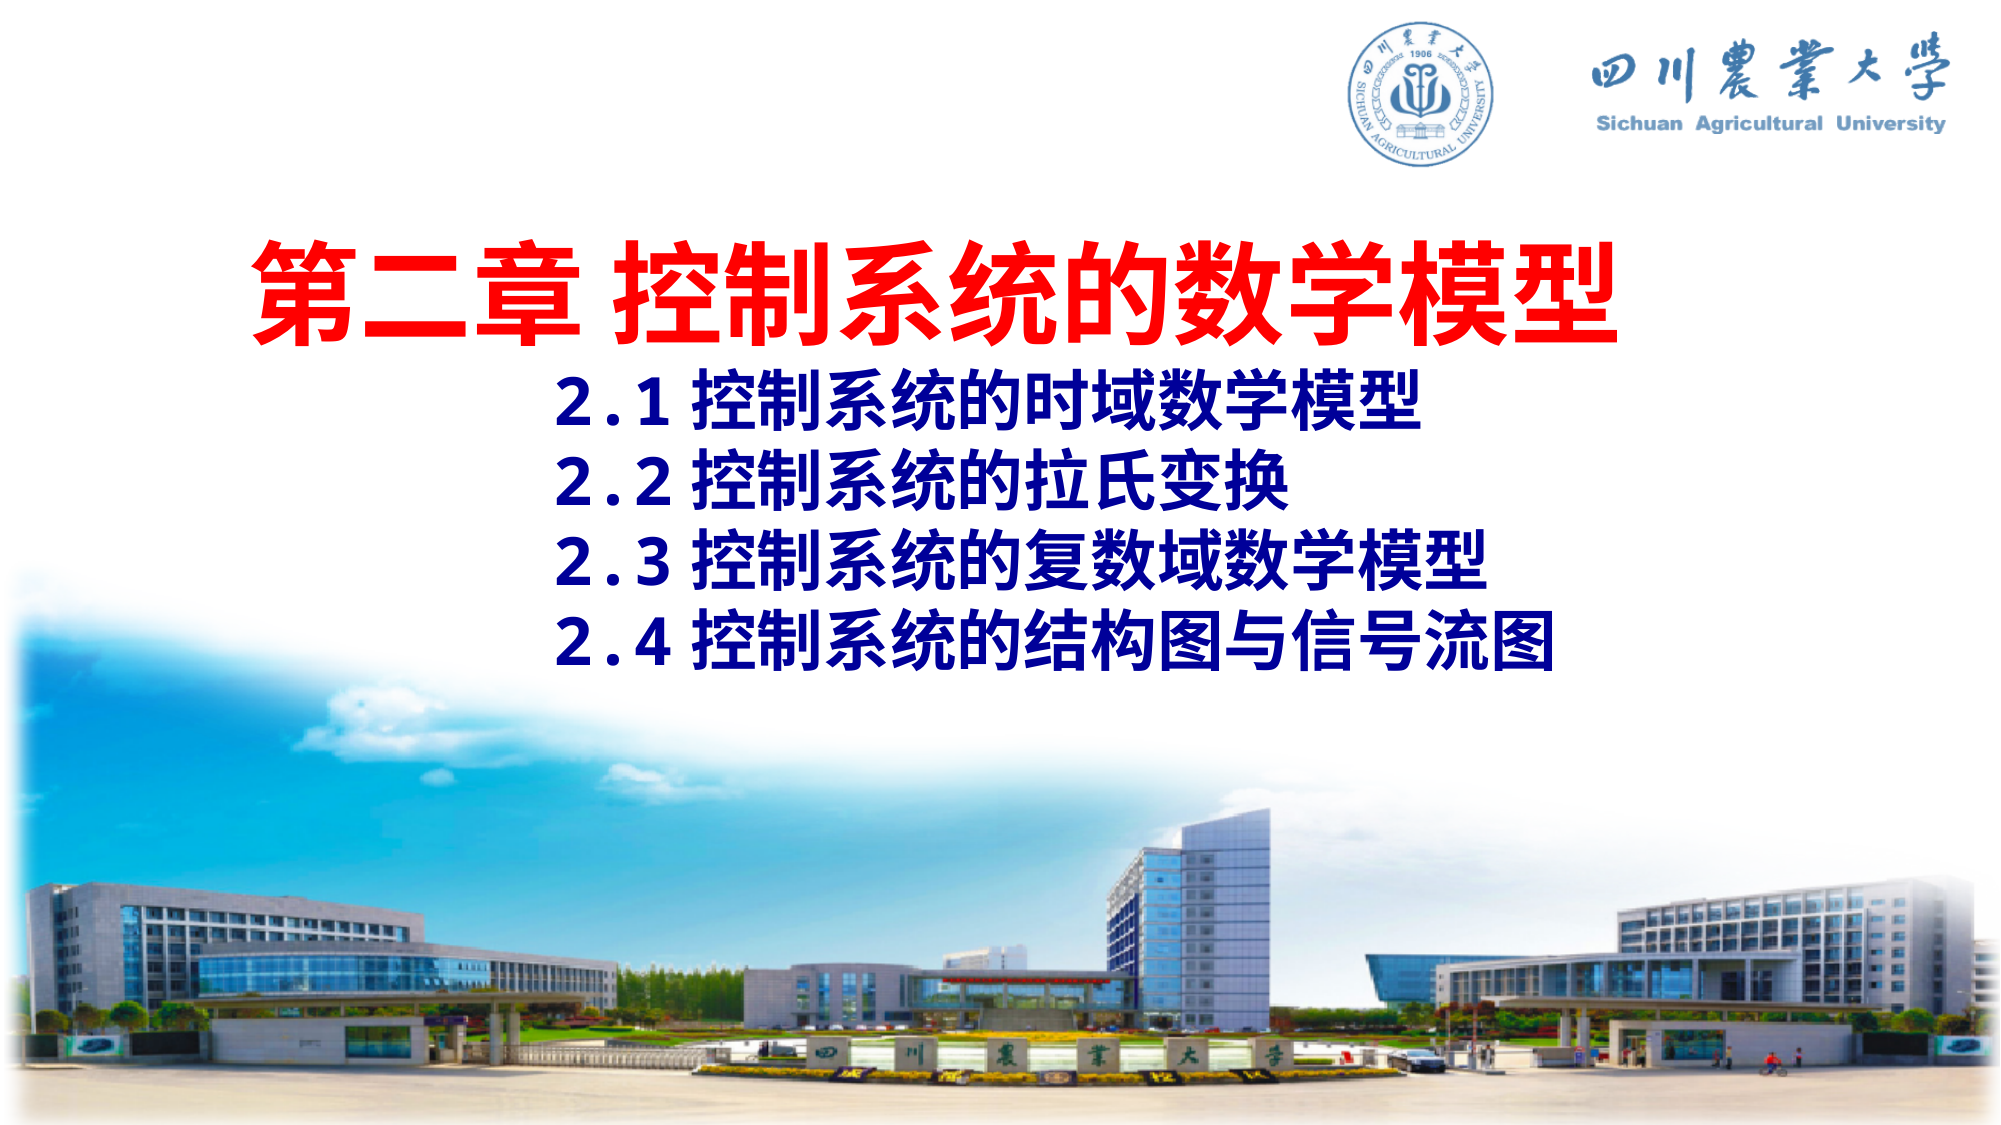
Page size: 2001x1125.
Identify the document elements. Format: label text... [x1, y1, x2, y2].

picture [4, 550, 2000, 1125]
text_box 第二章 控制系统的数学模型 2.1控制系统的时域数学模型 2.2控制系统的拉氏变换 2.3控制系统的复数域数学模型 2.4控制系统的结构图与信号流图 [66, 148, 1804, 550]
